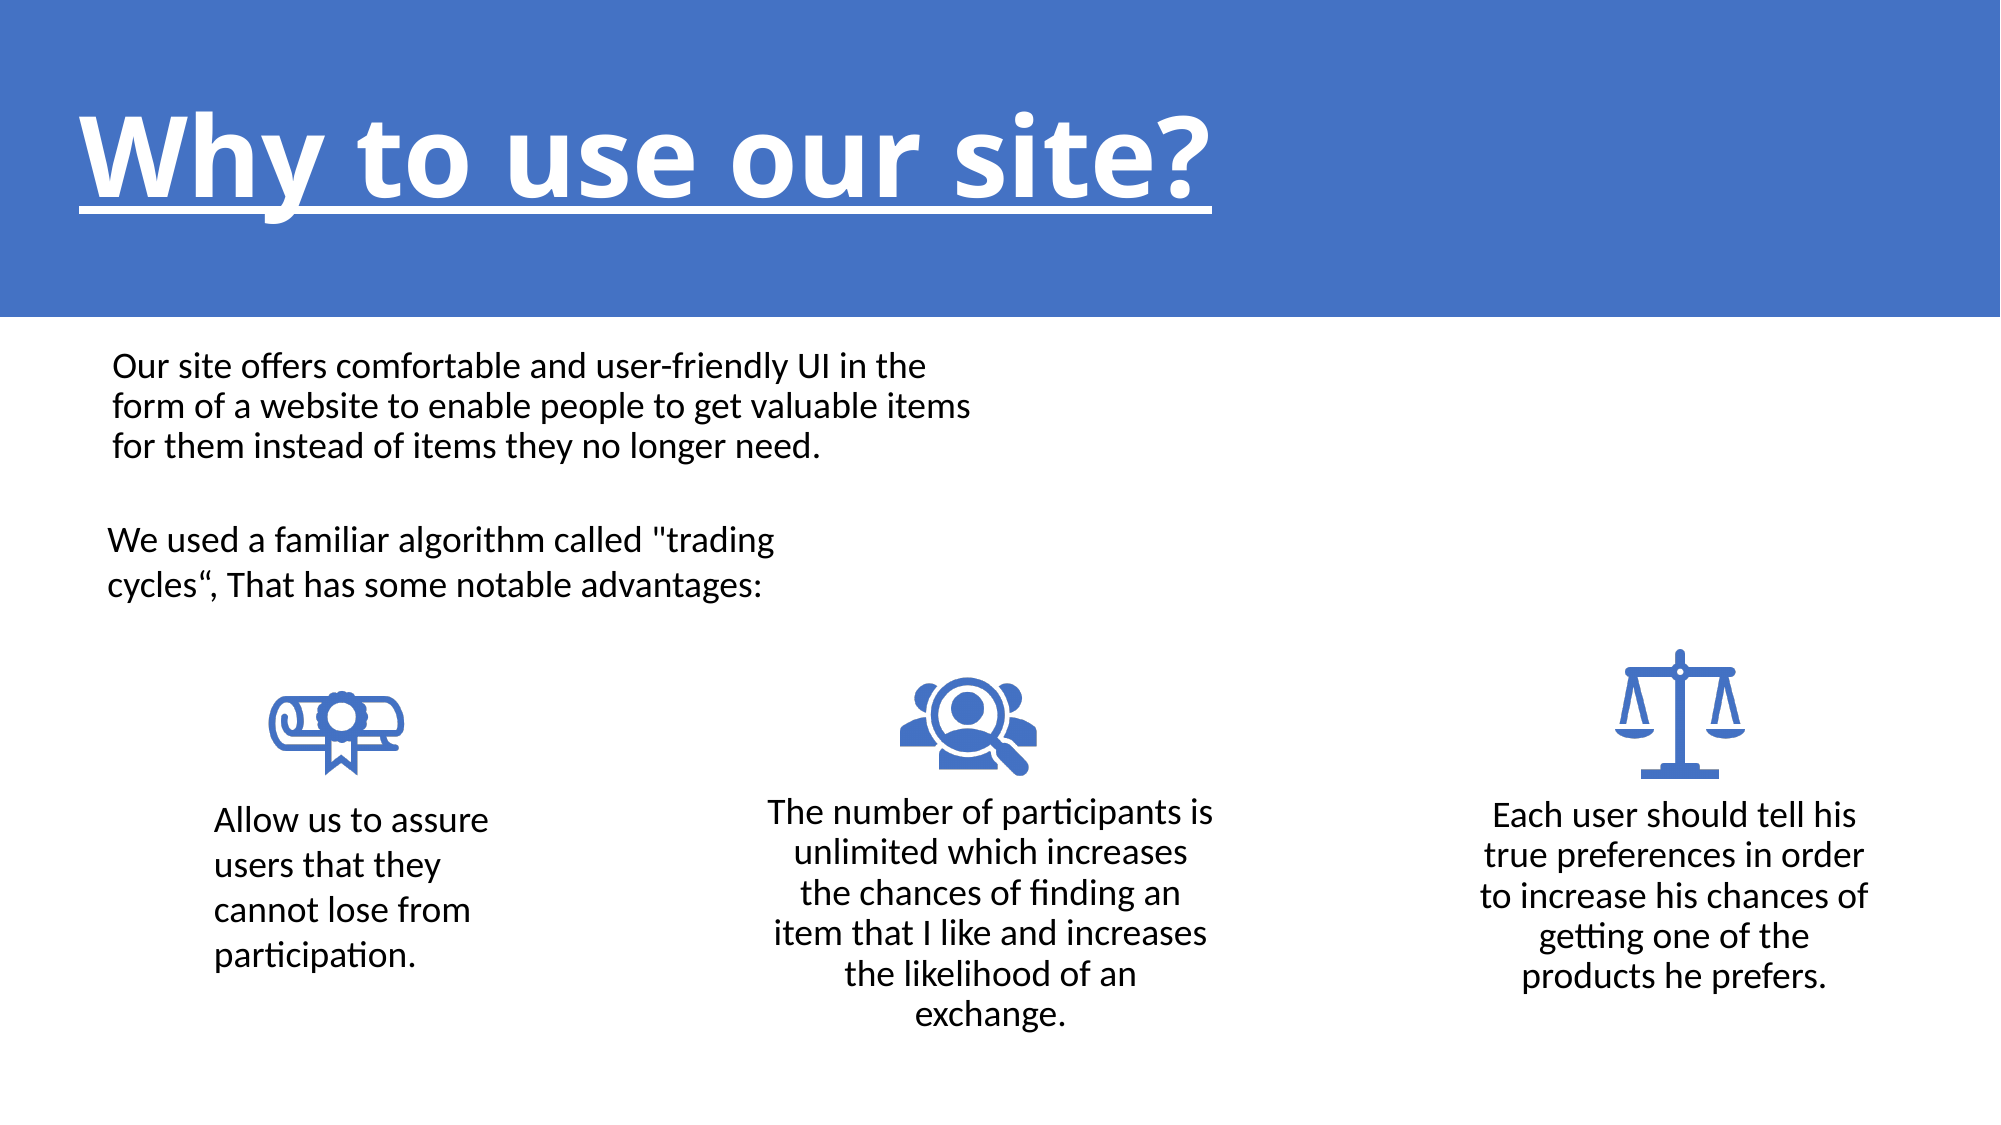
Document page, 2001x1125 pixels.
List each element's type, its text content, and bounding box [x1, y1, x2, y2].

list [29, 324, 1920, 1086]
text_box [0, 0, 2000, 318]
title Why to use our site? [64, 52, 1936, 271]
